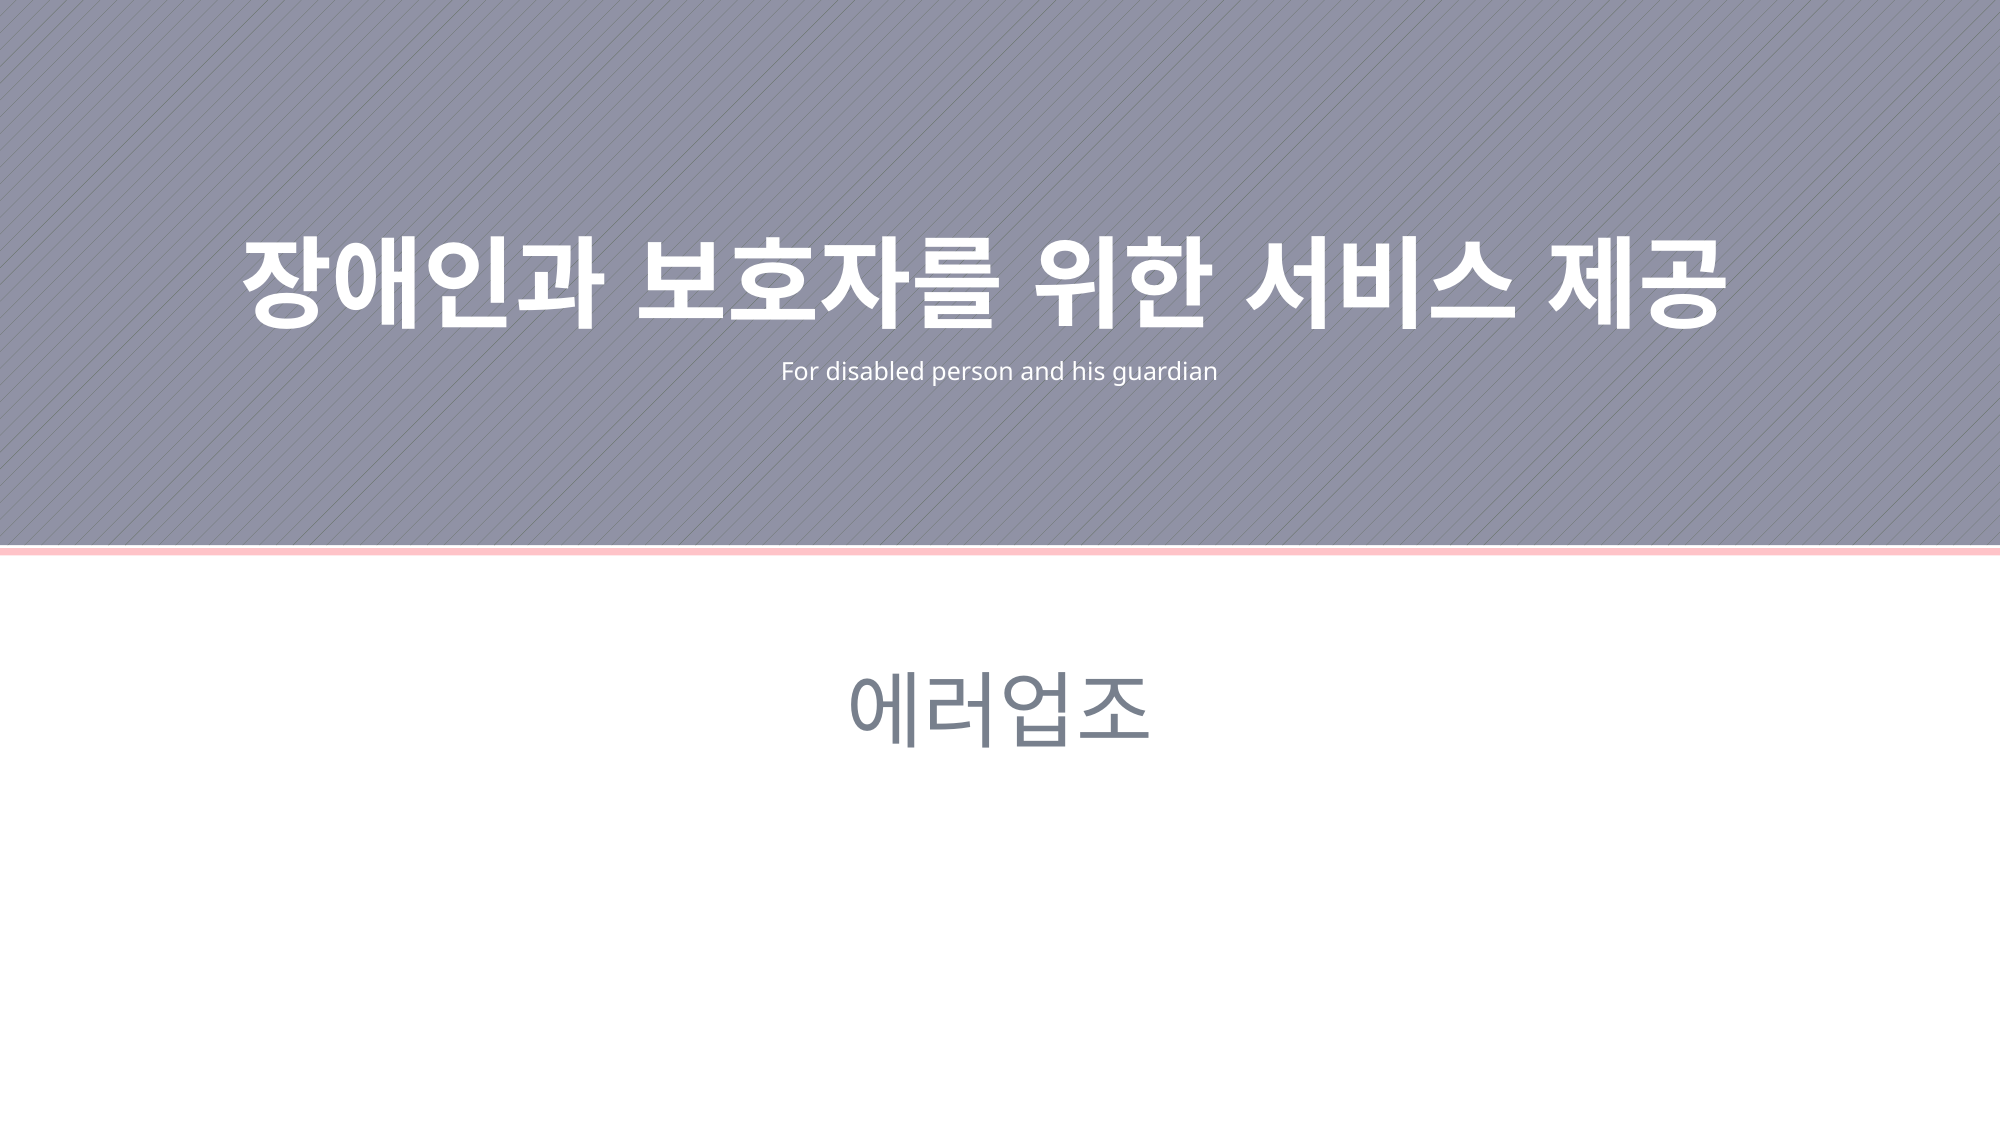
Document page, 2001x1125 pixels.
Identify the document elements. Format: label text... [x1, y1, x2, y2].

text_box 장애인과 보호자를 위한 서비스 제공 For disabled person and his guardian [0, 0, 2000, 546]
text_box [0, 547, 2000, 557]
text_box 에러업조 [832, 650, 1168, 766]
